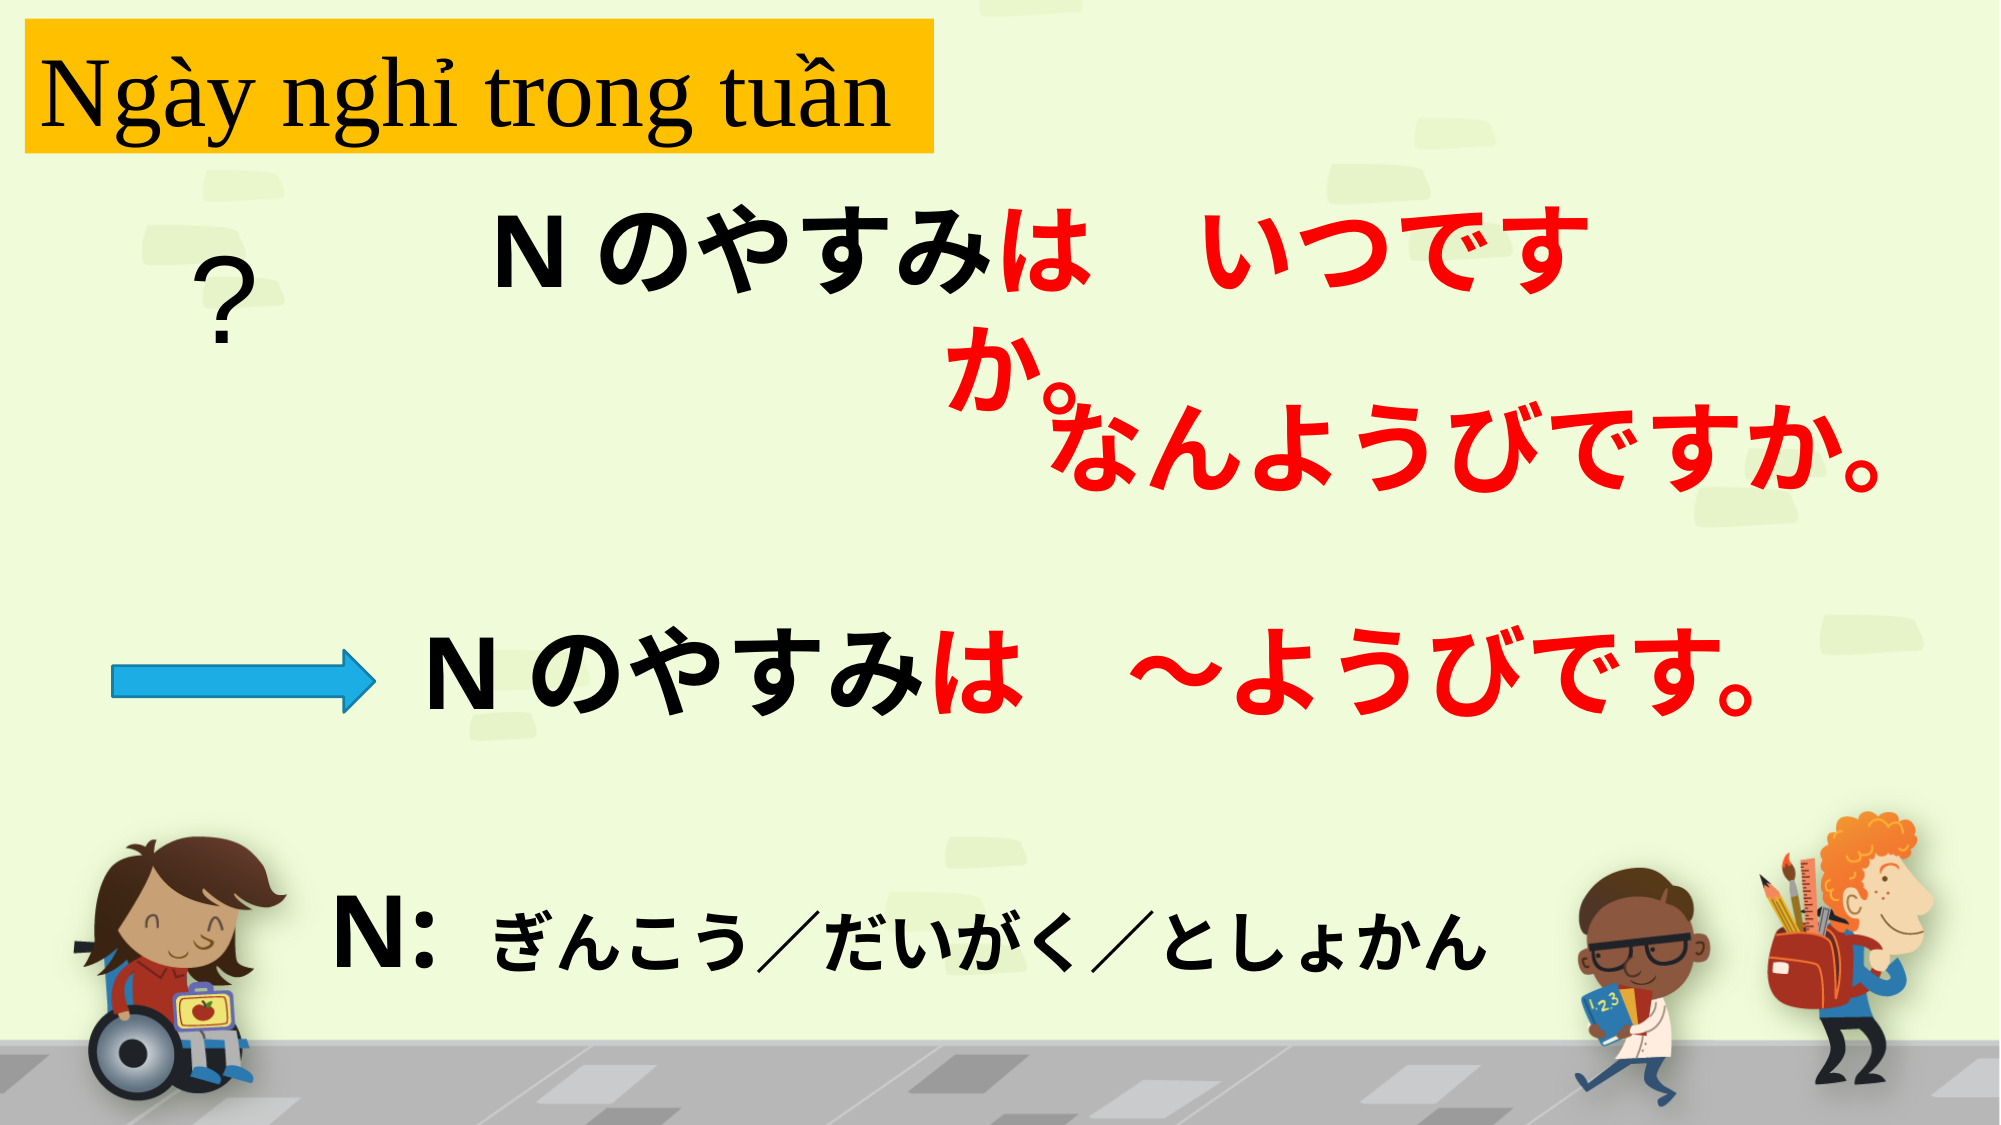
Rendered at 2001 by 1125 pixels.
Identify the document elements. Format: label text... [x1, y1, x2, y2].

text_box なんようびですか。 [487, 377, 2000, 513]
text_box Nのやすみは いつですか。 [404, 179, 1680, 435]
text_box [112, 649, 376, 713]
text_box Nのやすみは ～ようびです。 [374, 601, 1863, 737]
picture [0, 0, 2000, 1125]
text_box Ngày nghỉ trong tuần [24, 18, 934, 154]
text_box ? [174, 210, 329, 376]
text_box N: ぎんこう／だいがく／としょかん [256, 860, 1563, 996]
